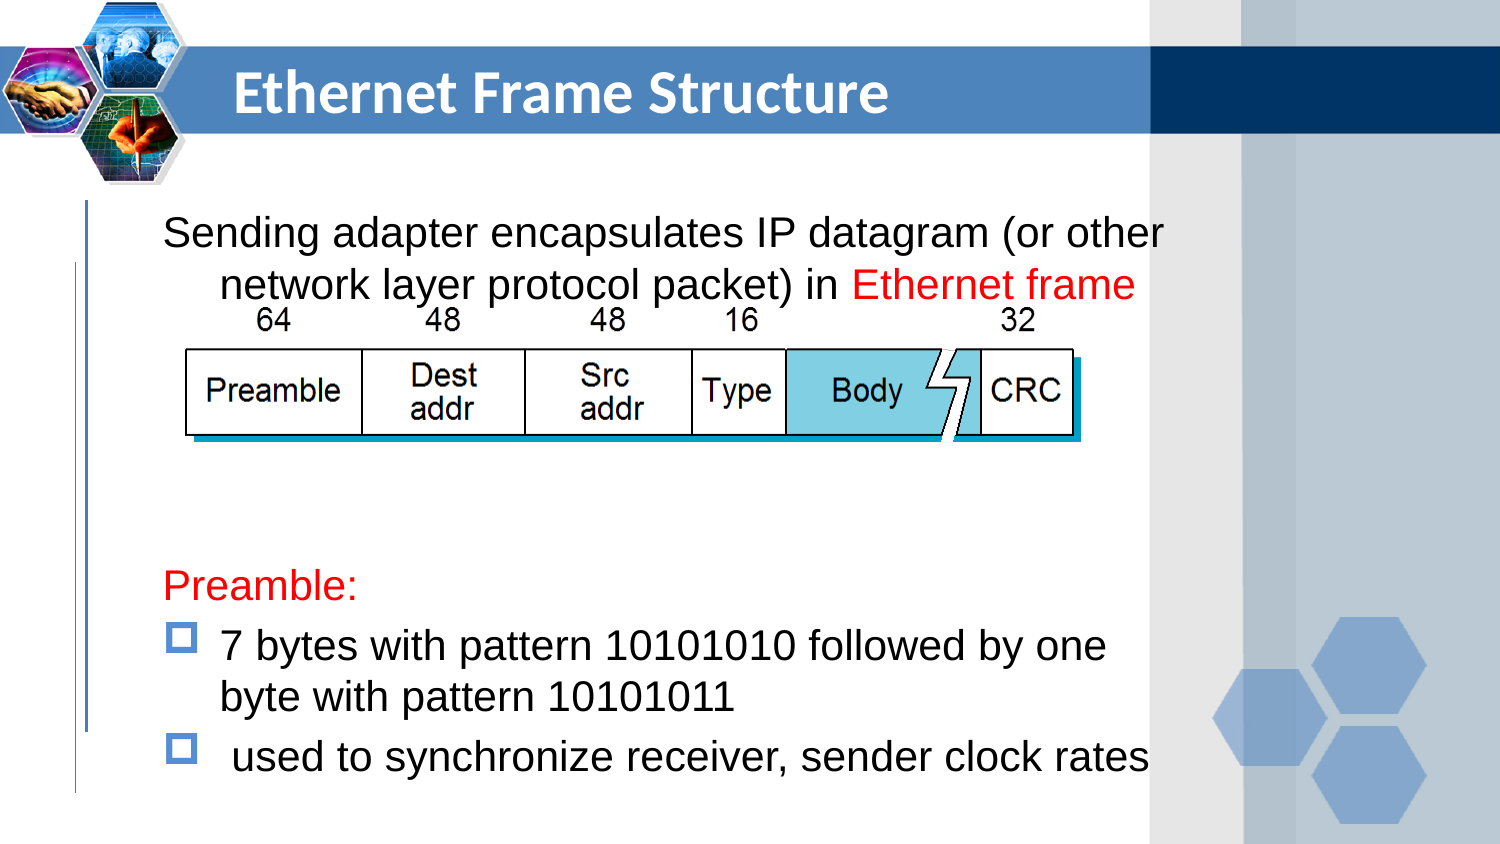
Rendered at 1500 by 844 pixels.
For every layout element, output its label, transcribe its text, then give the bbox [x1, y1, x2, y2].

list Sending adapter encapsulates IP datagram (or other network layer protocol packet) in Ethernet frame Preamble: 7 bytes with pattern 10101010 followed by one byte with pattern 10101011 used to synchronize receiver, sender clock rates [147, 197, 1188, 800]
picture [0, 0, 1500, 844]
list Ethernet Frame Structure [218, 43, 1188, 115]
